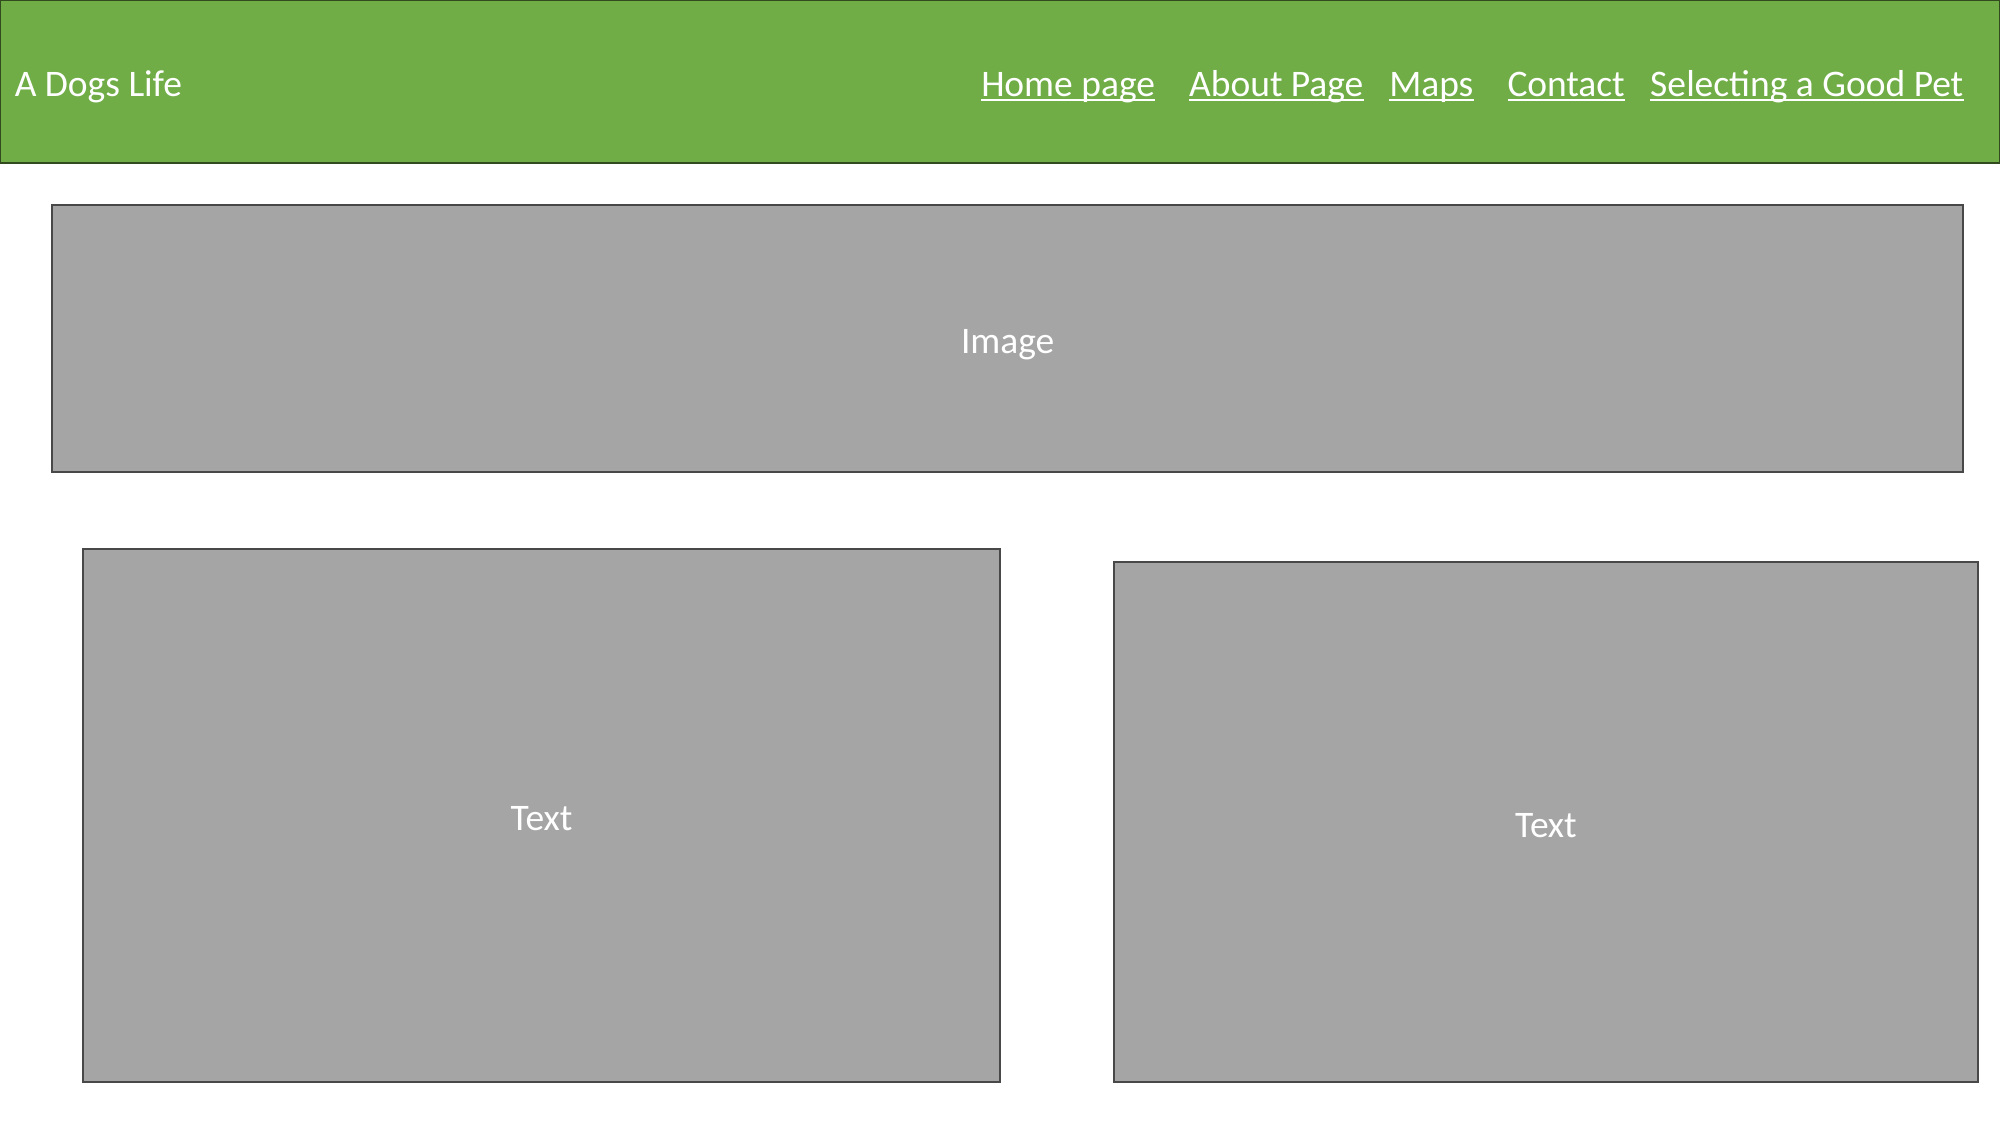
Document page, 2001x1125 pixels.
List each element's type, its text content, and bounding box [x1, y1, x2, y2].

text_box Image [51, 204, 1964, 473]
text_box Text [1113, 561, 1979, 1083]
text_box A Dogs Life Home page About Page Maps Contact Selecting a Good Pet [0, 0, 2000, 164]
text_box Text [82, 548, 1001, 1083]
